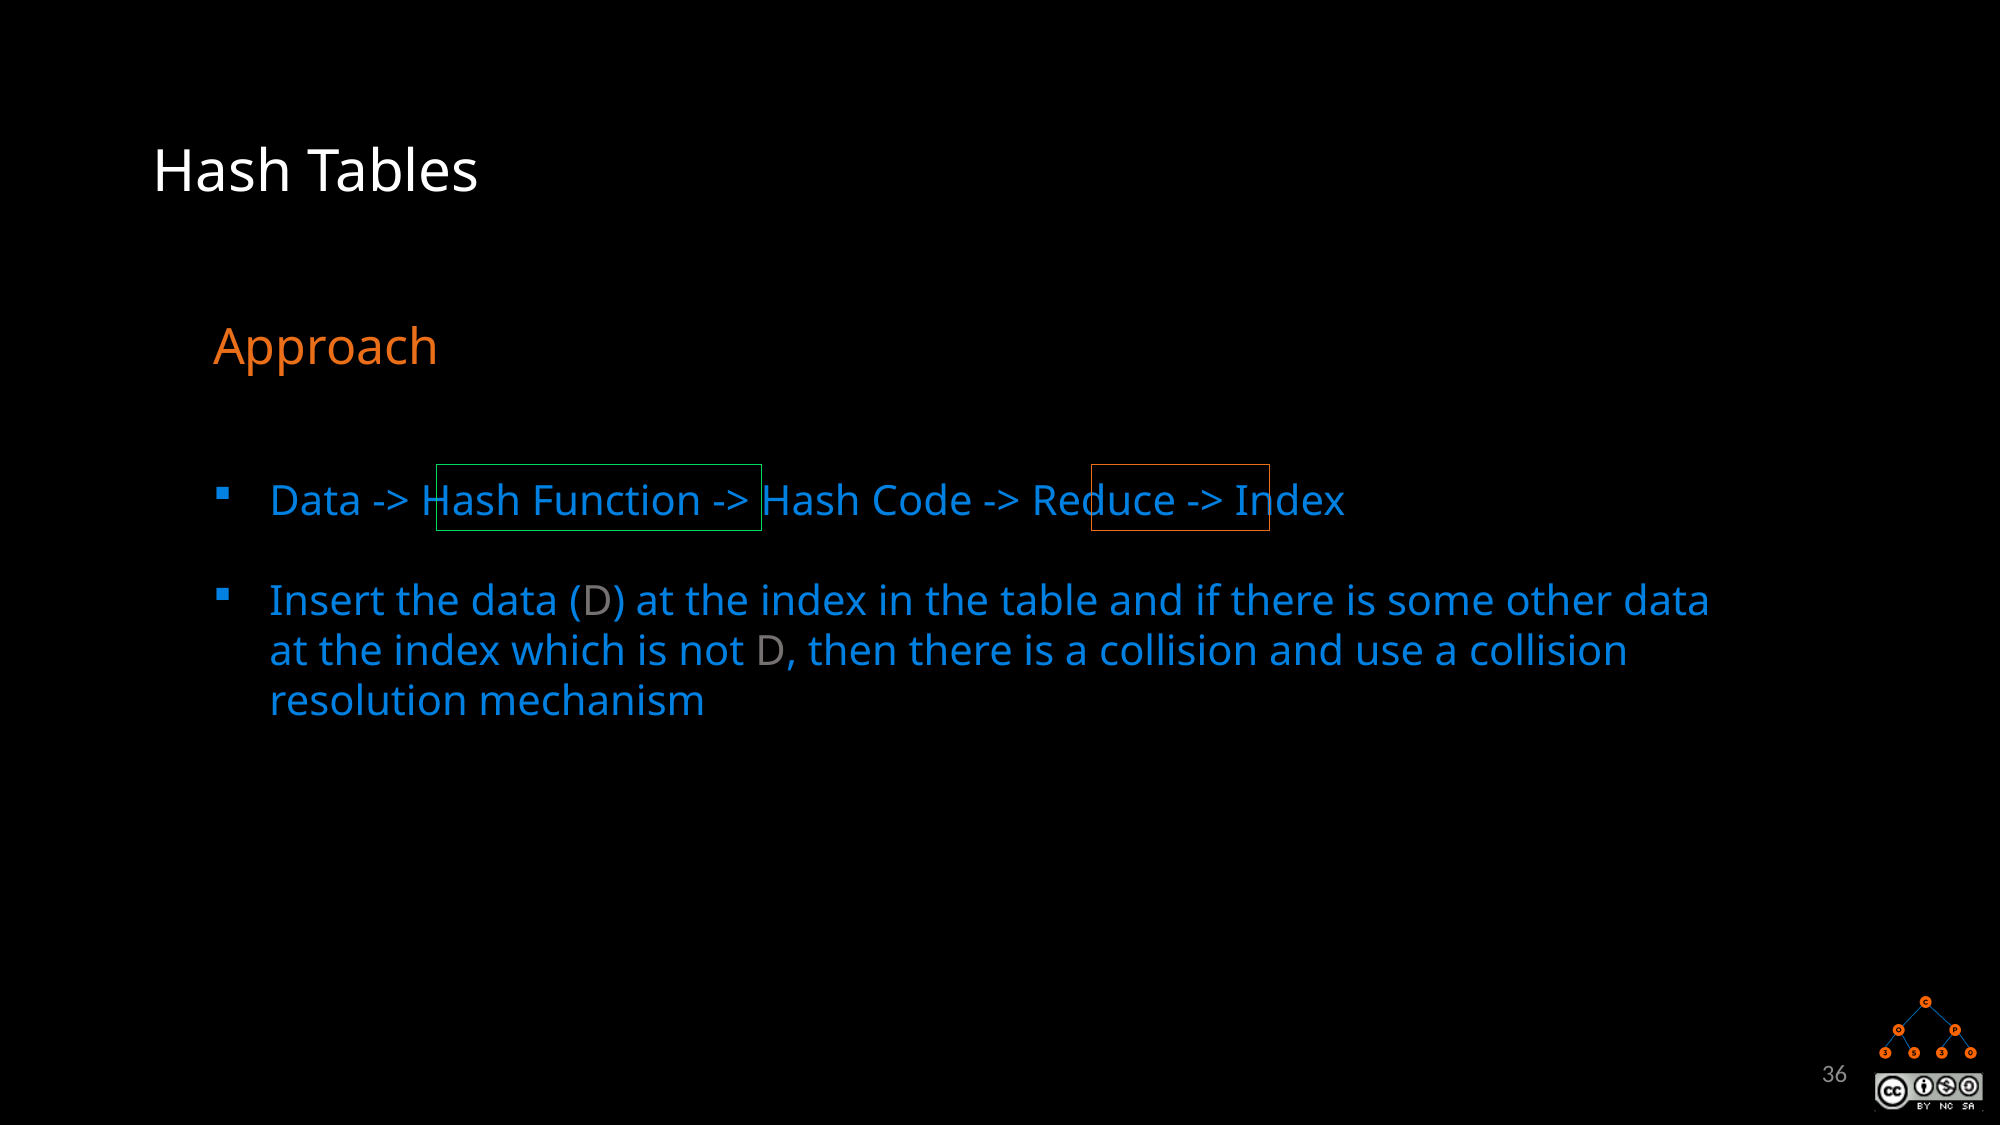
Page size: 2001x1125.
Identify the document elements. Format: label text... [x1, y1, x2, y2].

text_box [1091, 464, 1270, 531]
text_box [1859, 988, 1998, 1112]
text_box Approach Data -> Hash Function -> Hash Code -> Reduce -> Index Insert the data (D) at the index in the table and if there is some other data at the index which is not D, then there is a collision and use a collision resolution mechanism [198, 306, 1754, 777]
title Hash Tables [137, 59, 1863, 278]
text_box [436, 464, 762, 531]
slide_number 36 [1412, 1042, 1859, 1103]
